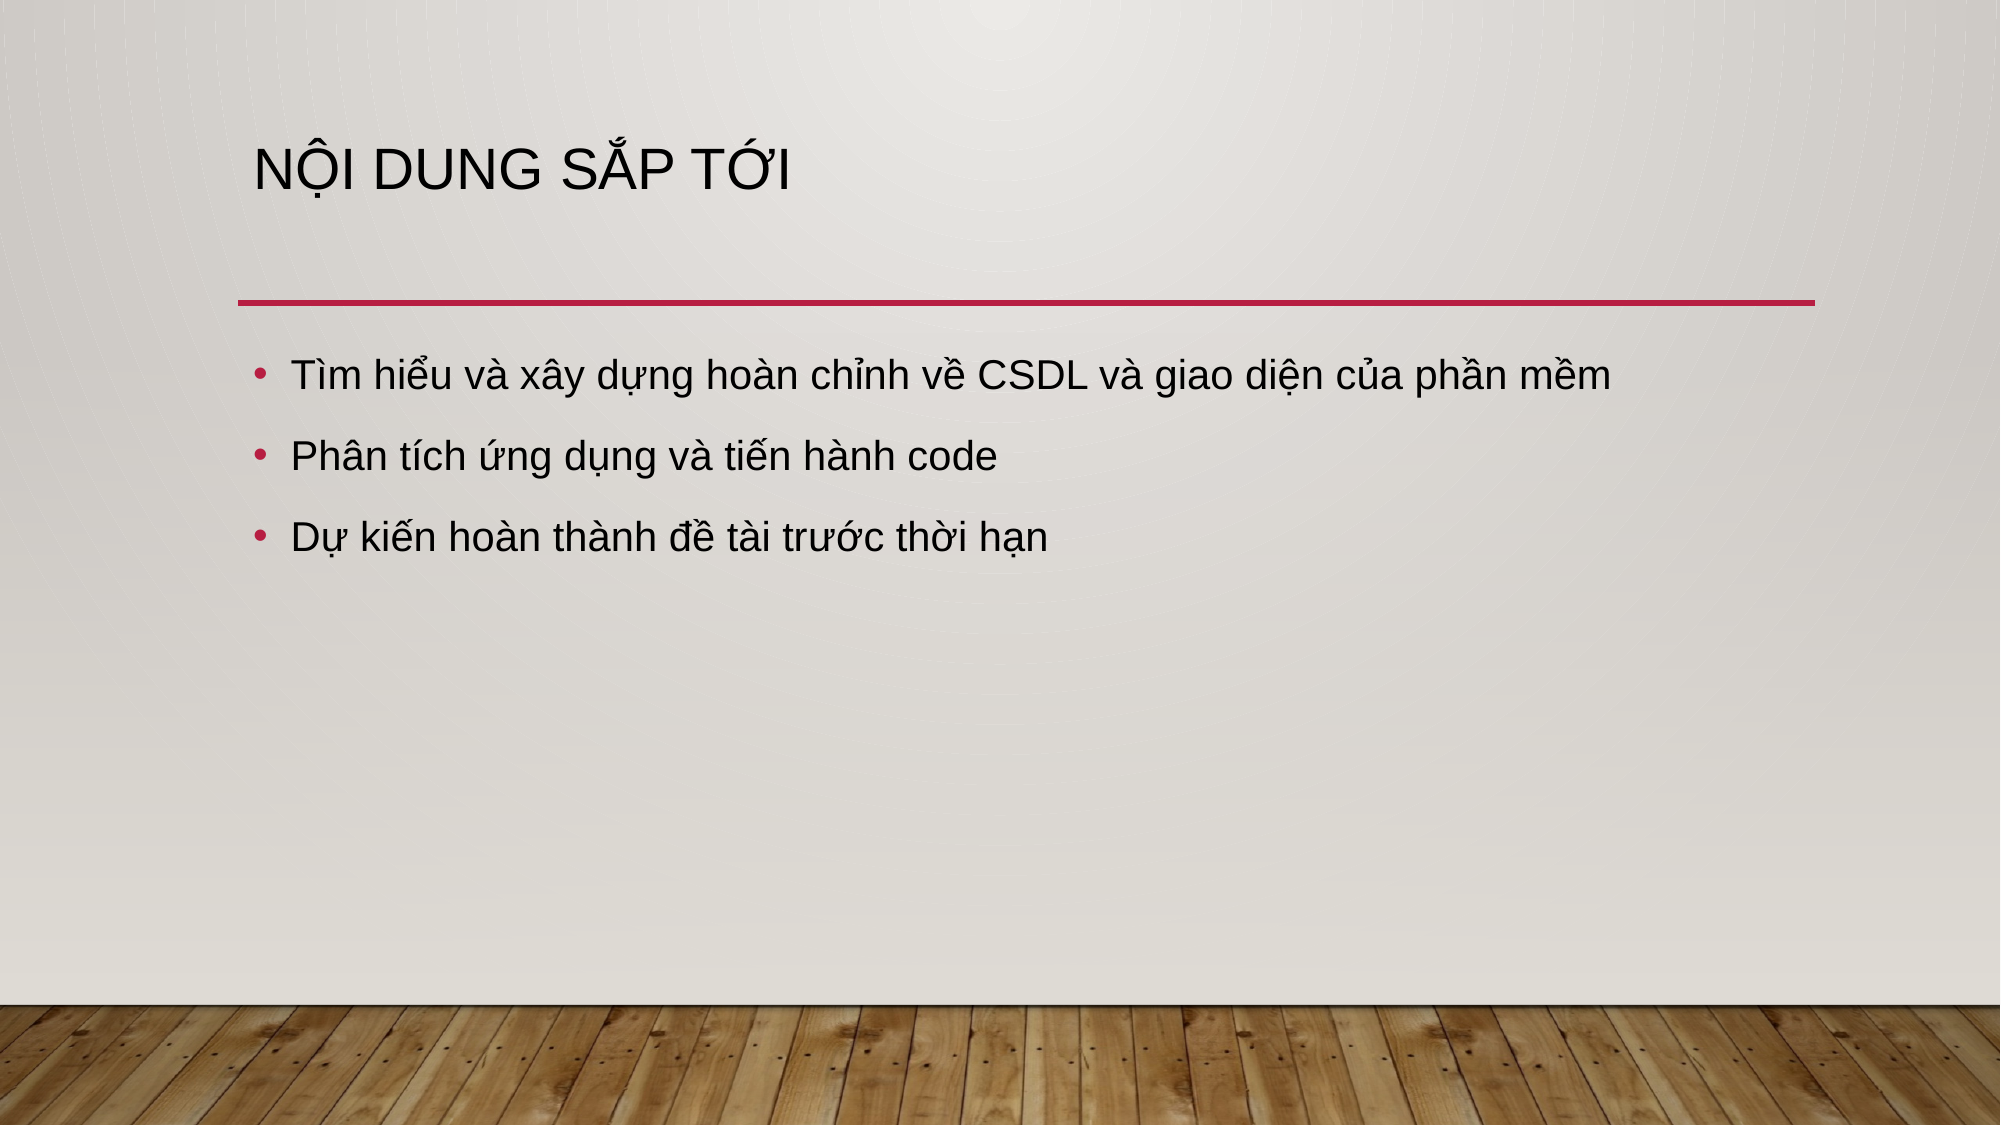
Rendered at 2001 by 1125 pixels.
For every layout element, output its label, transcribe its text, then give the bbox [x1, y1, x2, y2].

title Nội dung sắp tới [238, 131, 1814, 305]
list Tìm hiểu và xây dựng hoàn chỉnh về CSDL và giao diện của phần mềm Phân tích ứng dụng và tiến hành code Dự kiến hoàn thành đề tài trước thời hạn [238, 330, 1814, 897]
picture [0, 1005, 2000, 1125]
